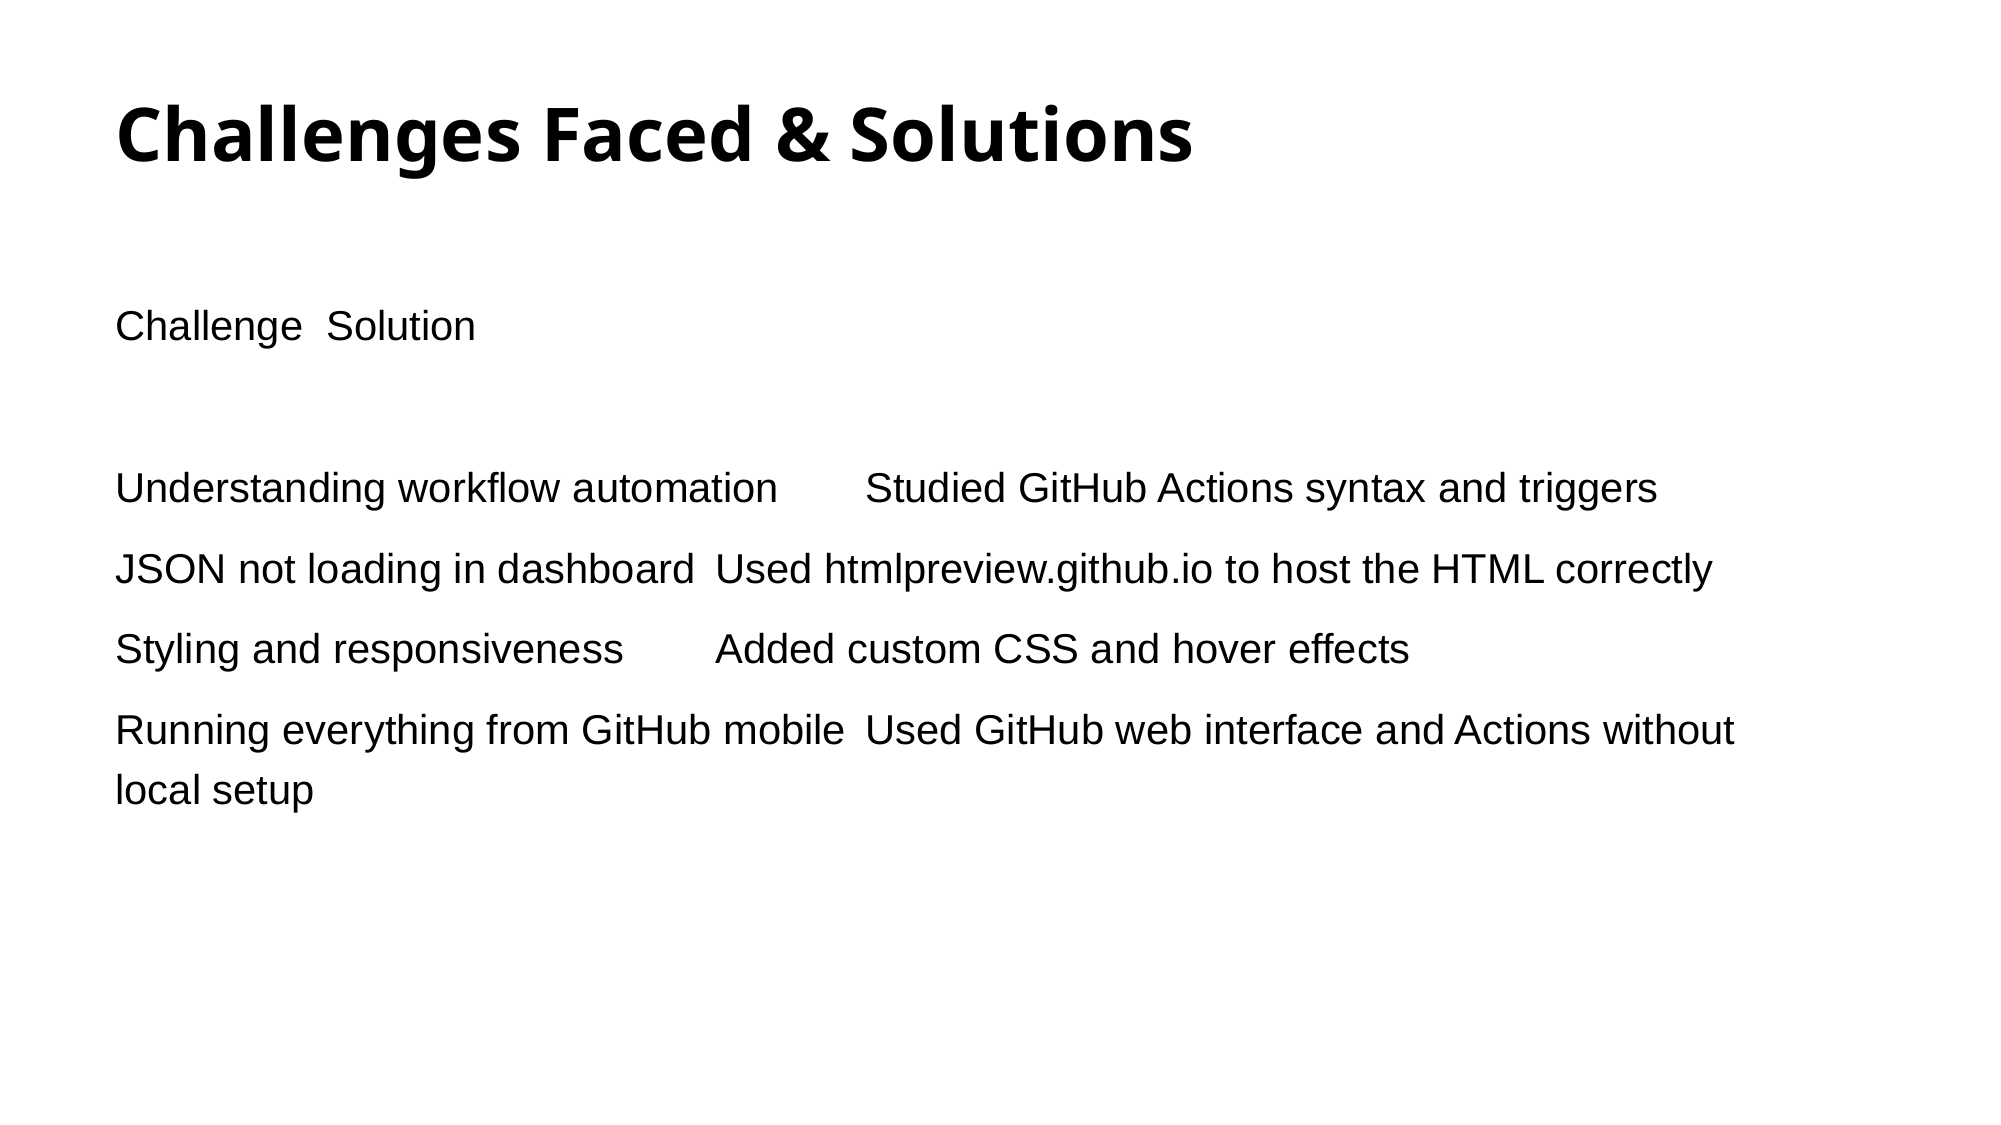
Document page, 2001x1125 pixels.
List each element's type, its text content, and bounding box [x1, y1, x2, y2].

list Challenge Solution Understanding workflow automation Studied GitHub Actions syntax and triggers JSON not loading in dashboard Used htmlpreview.github.io to host the HTML correctly Styling and responsiveness Added custom CSS and hover effects Running everything from GitHub mobile Used GitHub web interface and Actions without local setup [100, 281, 1849, 1035]
title Challenges Faced & Solutions [100, 90, 1849, 276]
